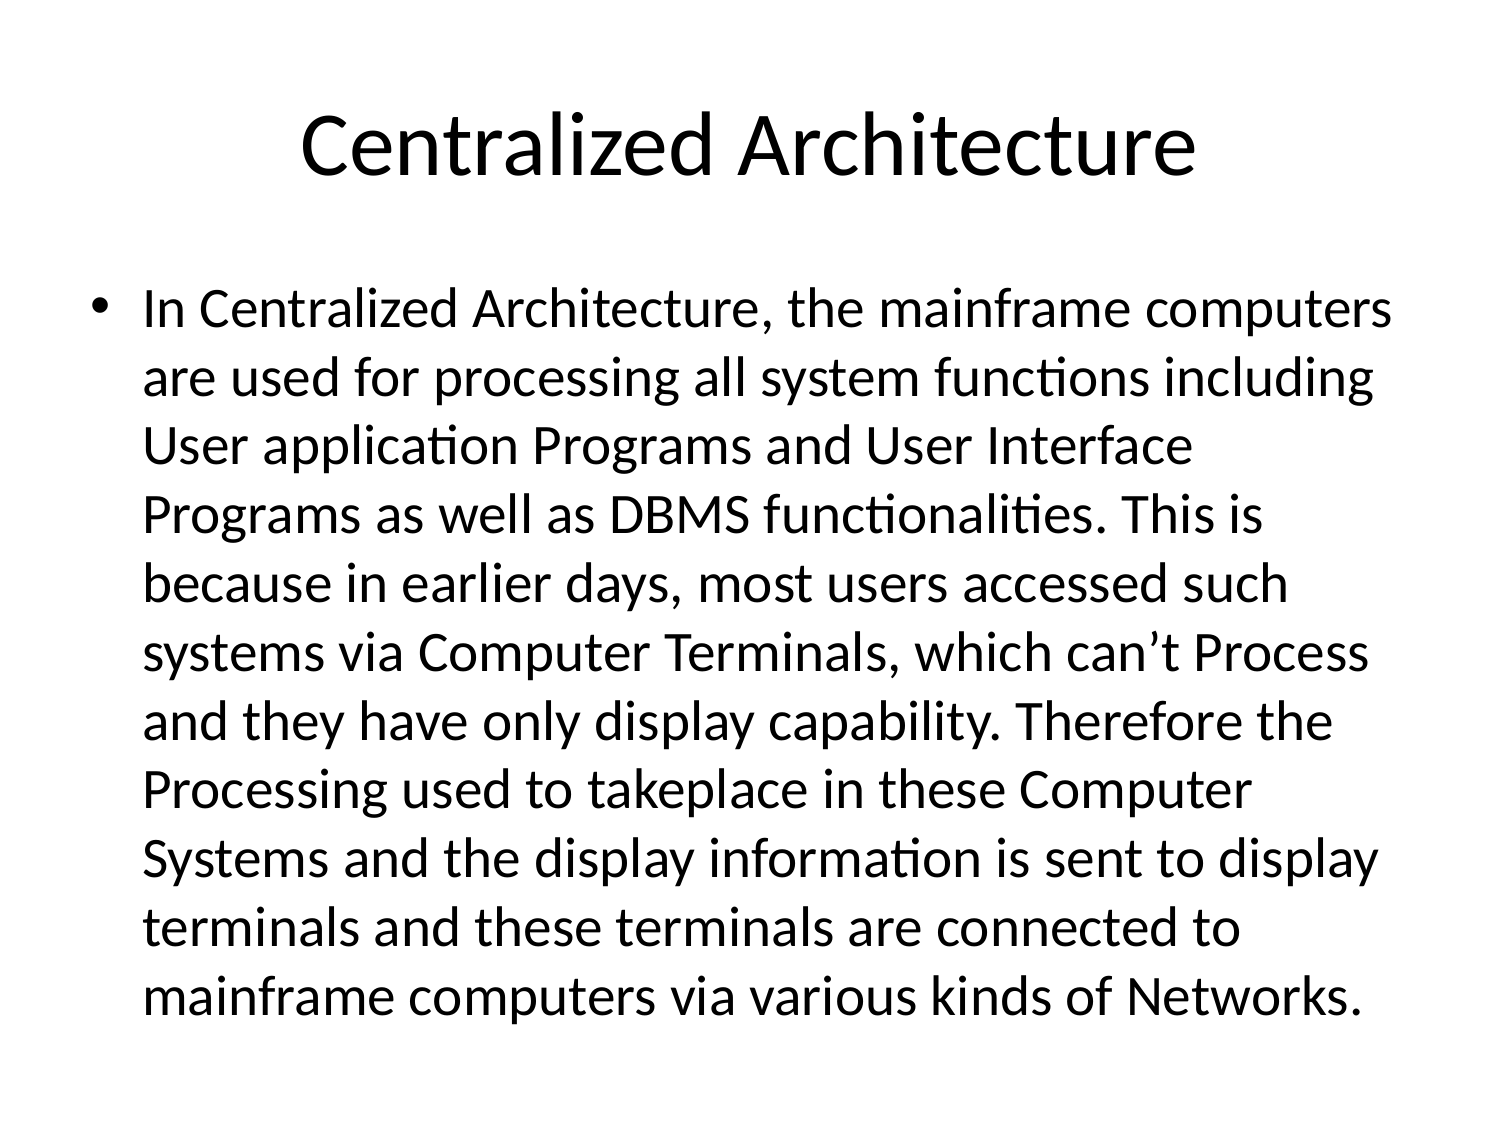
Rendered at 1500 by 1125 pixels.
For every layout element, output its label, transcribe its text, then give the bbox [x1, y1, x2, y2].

title Centralized Architecture [75, 45, 1425, 233]
list In Centralized Architecture, the mainframe computers are used for processing all system functions including User application Programs and User Interface Programs as well as DBMS functionalities. This is because in earlier days, most users accessed such systems via Computer Terminals, which can’t Process and they have only display capability. Therefore the Processing used to takeplace in these Computer Systems and the display information is sent to display terminals and these terminals are connected to mainframe computers via various kinds of Networks. [75, 262, 1425, 1088]
